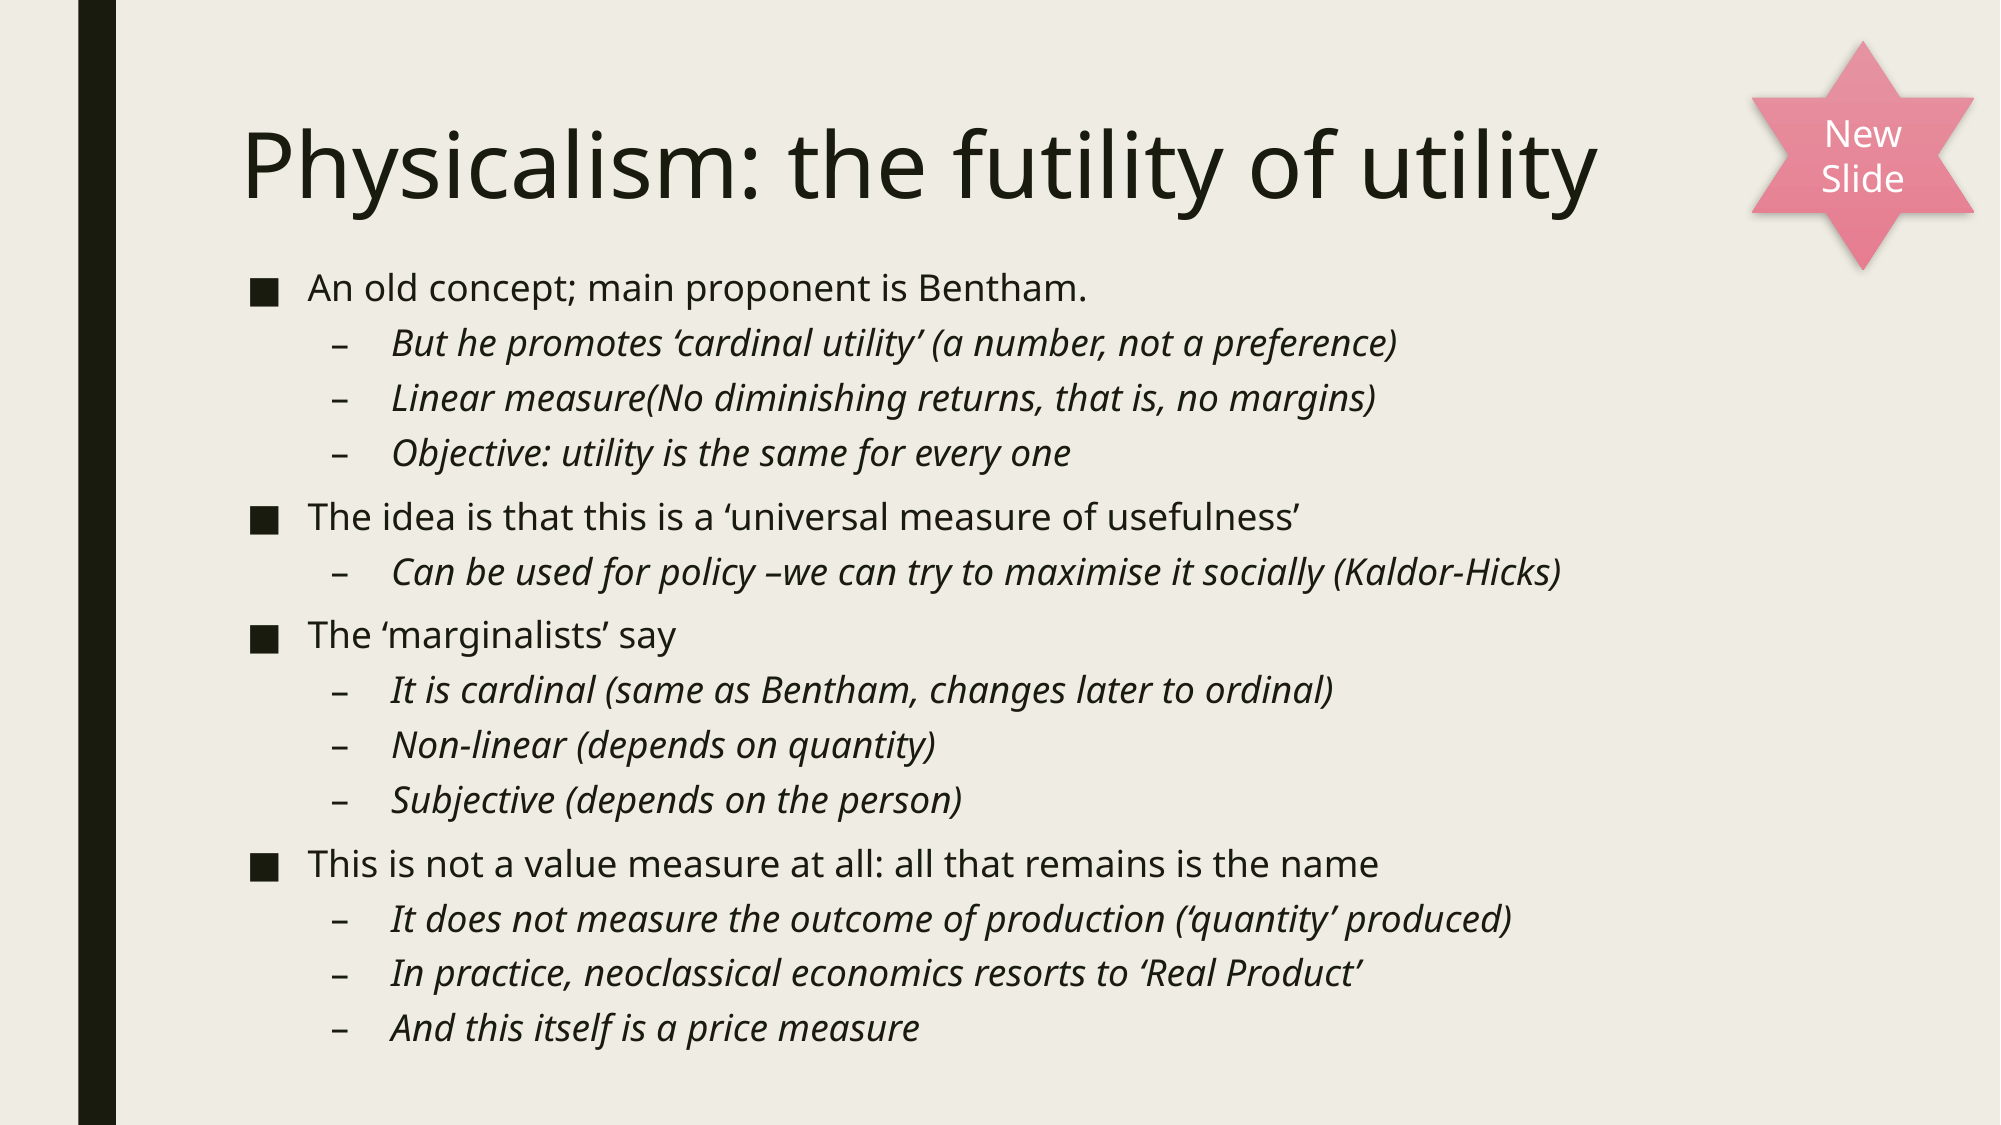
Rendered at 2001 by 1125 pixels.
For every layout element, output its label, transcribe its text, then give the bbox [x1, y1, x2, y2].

title Physicalism: the futility of utility [225, 112, 1800, 240]
text_box New Slide [1751, 40, 1975, 271]
list An old concept; main proponent is Bentham. But he promotes ‘cardinal utility’ (a number, not a preference) Linear measure(No diminishing returns, that is, no margins) Objective: utility is the same for every one The idea is that this is a ‘universal measure of usefulness’ Can be used for policy –we can try to maximise it socially (Kaldor-Hicks) The ‘marginalists’ say It is cardinal (same as Bentham, changes later to ordinal) Non-linear (depends on quantity) Subjective (depends on the person) This is not a value measure at all: all that remains is the name It does not measure the outcome of production (‘quantity’ produced) In practice, neoclassical economics resorts to ‘Real Product’ And this itself is a price measure [231, 260, 1850, 1058]
